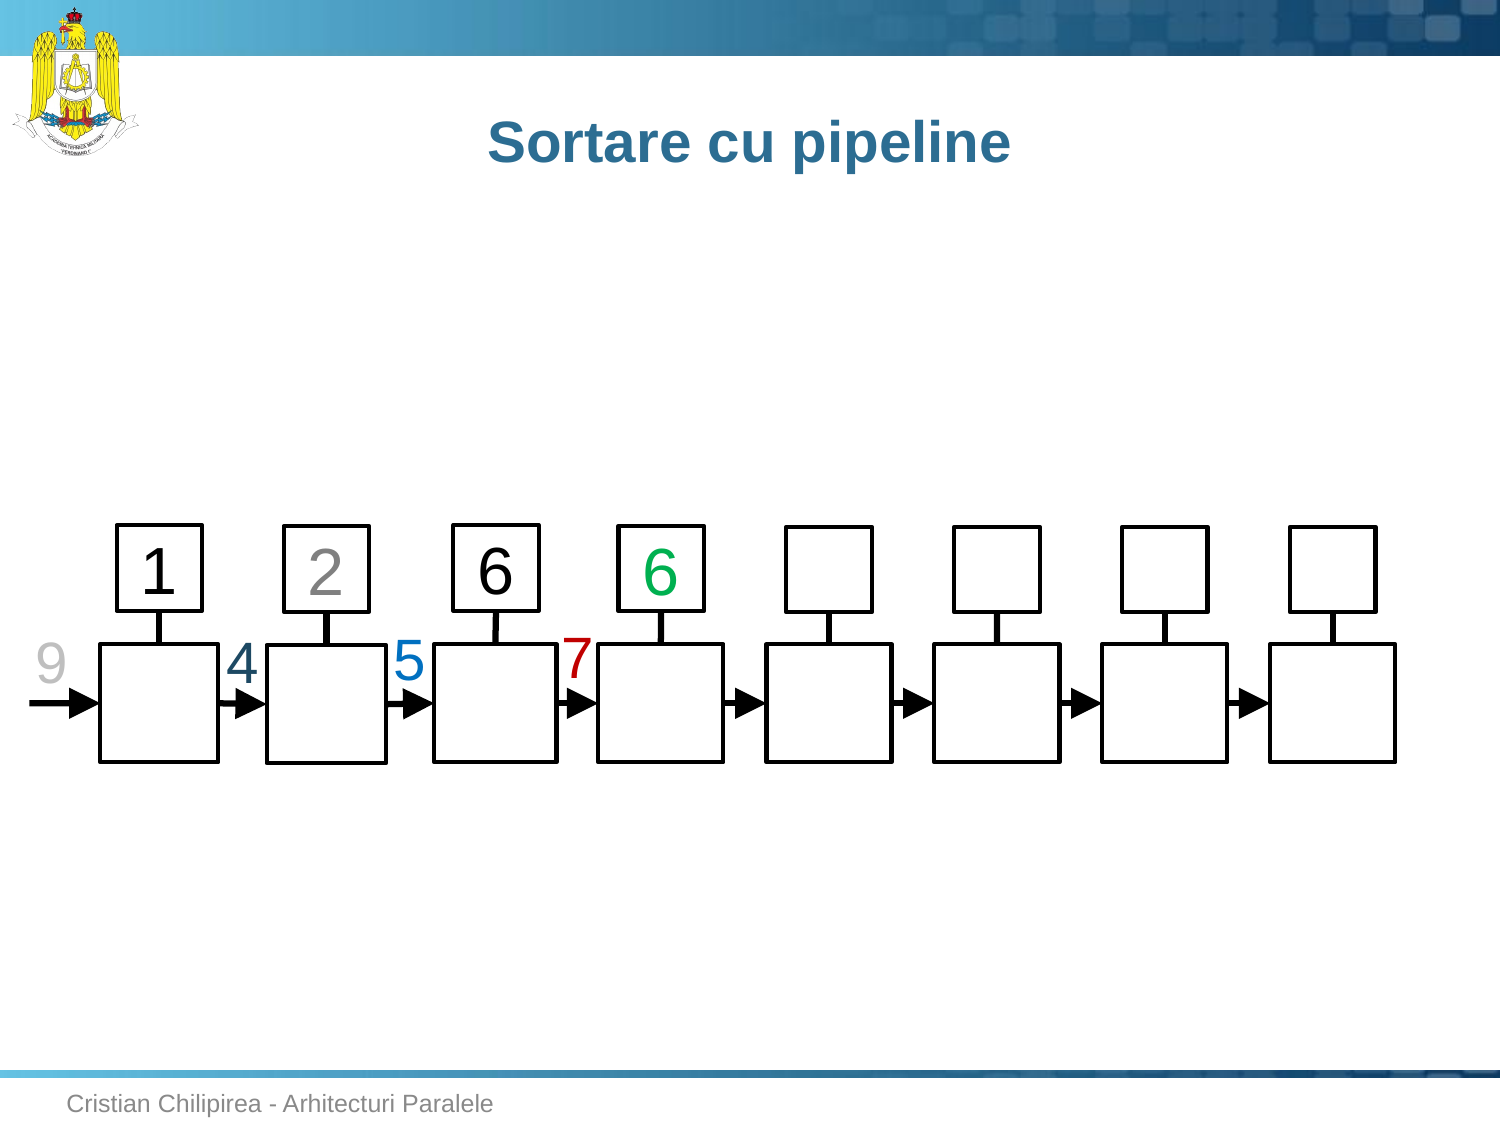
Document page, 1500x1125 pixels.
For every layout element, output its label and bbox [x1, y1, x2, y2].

footer [51, 1083, 1157, 1125]
text_box [20, 523, 1397, 765]
picture [0, 0, 1500, 156]
picture [0, 1070, 1500, 1078]
title [51, 102, 1449, 178]
